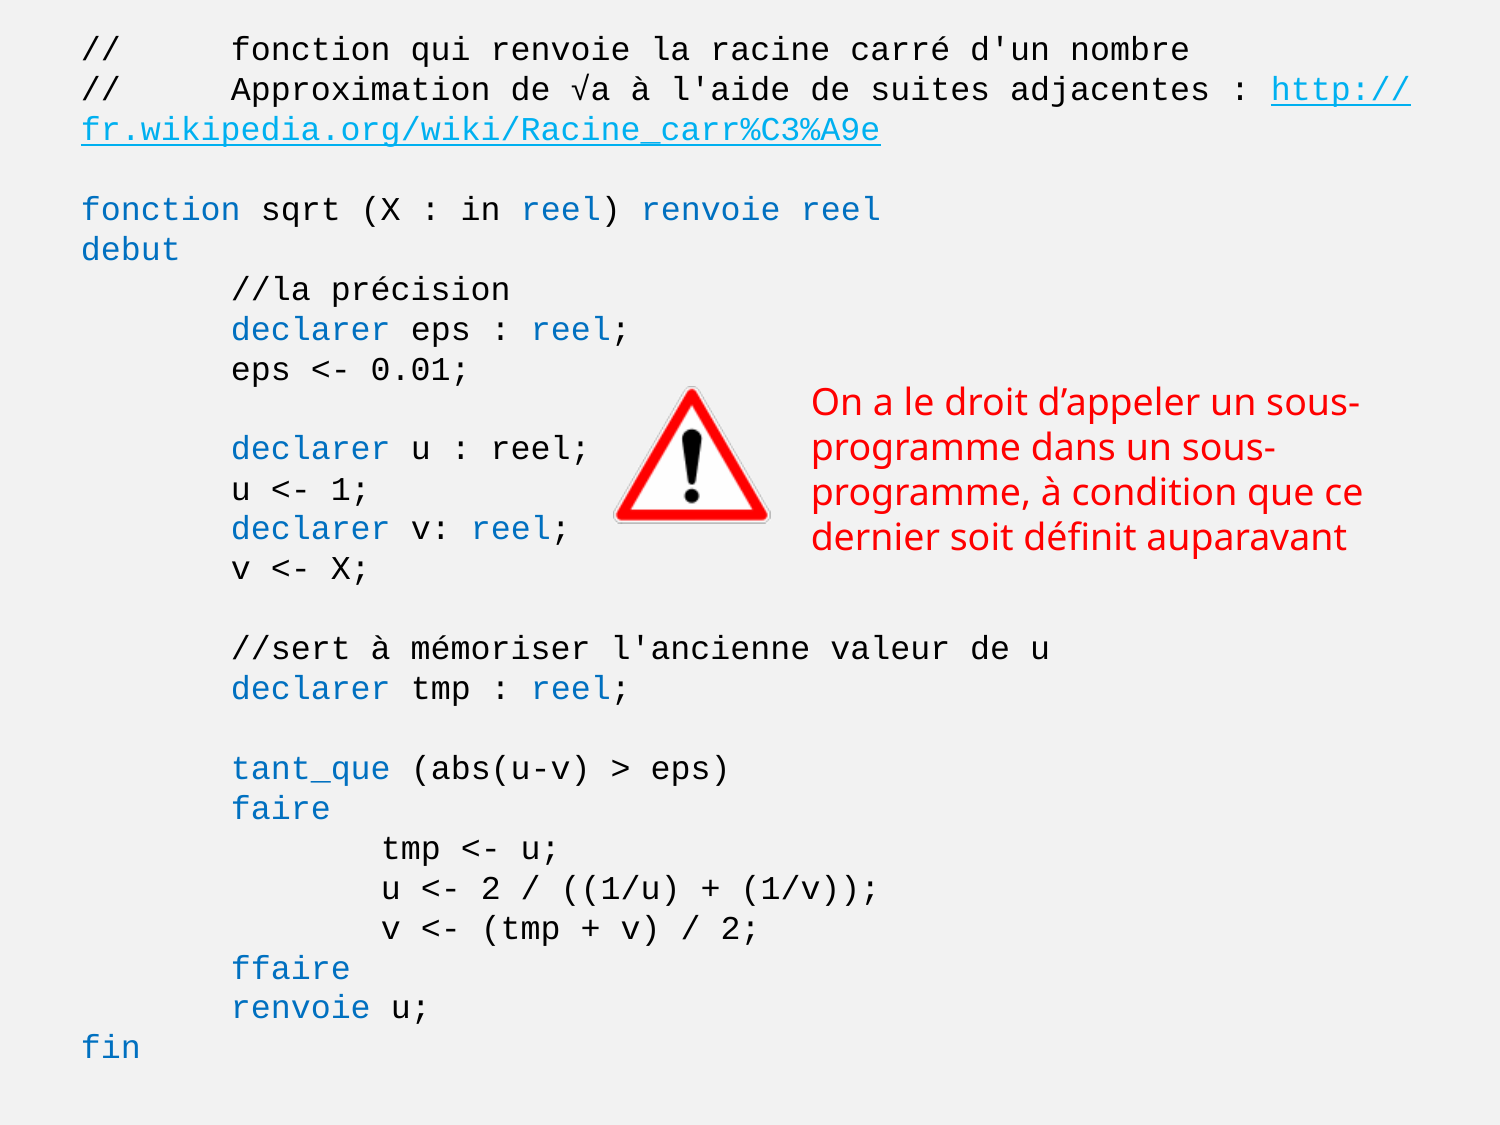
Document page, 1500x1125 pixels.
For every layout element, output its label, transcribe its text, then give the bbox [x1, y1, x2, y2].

text_box // fonction qui renvoie la racine carré d'un nombre // Approximation de √a à l'aide de suites adjacentes : http://fr.wikipedia.org/wiki/Racine_carr%C3%A9e fonction sqrt (X : in reel) renvoie reel debut //la précision declarer eps : reel; eps <- 0.01; declarer u : reel; u <- 1; declarer v: reel; v <- X; //sert à mémoriser l'ancienne valeur de u declarer tmp : reel; tant_que (abs(u-v) > eps) faire tmp <- u; u <- 2 / ((1/u) + (1/v)); v <- (tmp + v) / 2; ffaire renvoie u; fin [66, 20, 1500, 1073]
picture [613, 386, 771, 524]
text_box On a le droit d’appeler un sous-programme dans un sous-programme, à condition que ce dernier soit définit auparavant [796, 371, 1500, 566]
